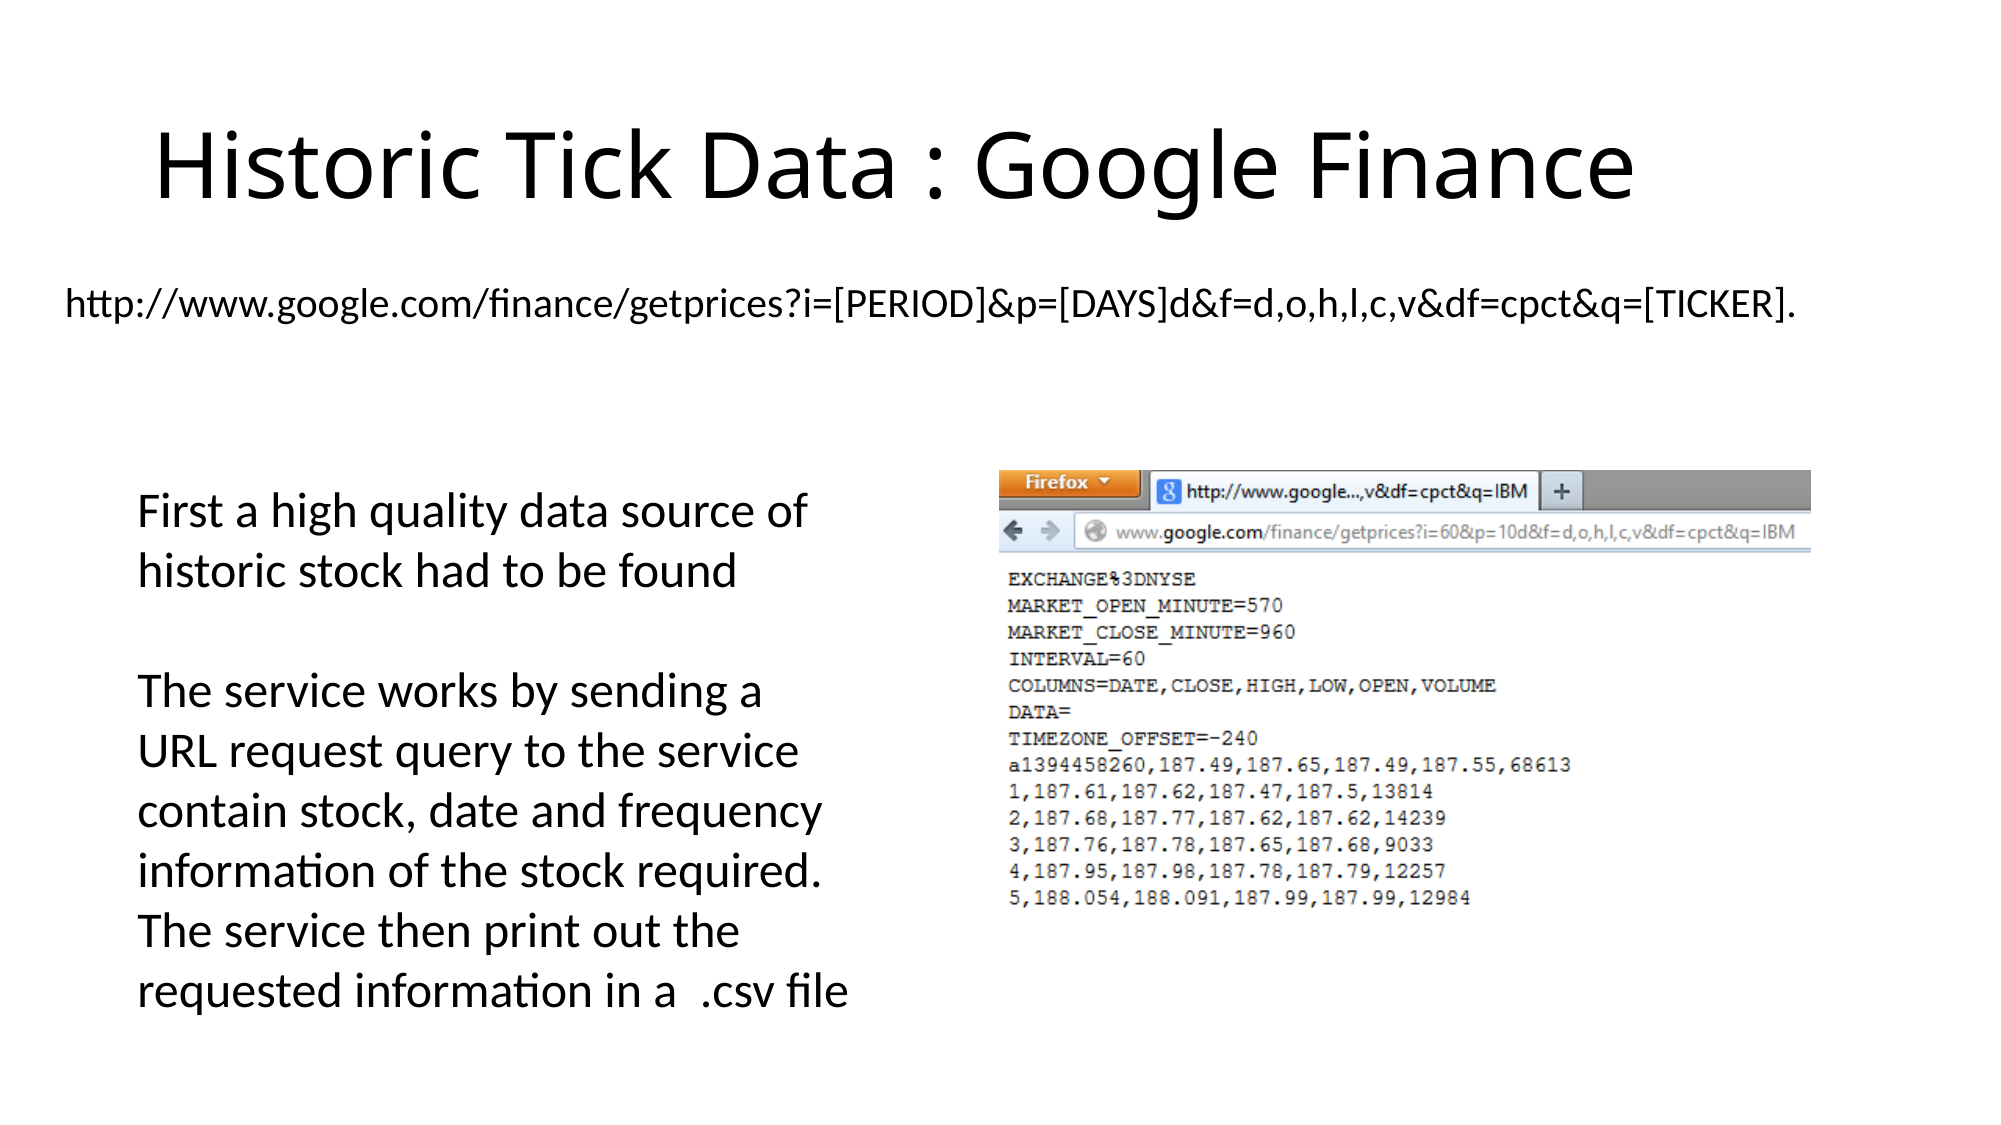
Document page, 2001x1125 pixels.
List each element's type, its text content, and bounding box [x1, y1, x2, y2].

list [999, 470, 1811, 911]
title Historic Tick Data : Google Finance [137, 59, 1863, 168]
text_box First a high quality data source of historic stock had to be found The service works by sending a URL request query to the service contain stock, date and frequency information of the stock required. The service then print out the requested information in a .csv file [122, 470, 869, 1125]
text_box http://www.google.com/finance/getprices?i=[PERIOD]&p=[DAYS]d&f=d,o,h,l,c,v&df=cpct&q=[TICKER]. [49, 168, 1943, 334]
